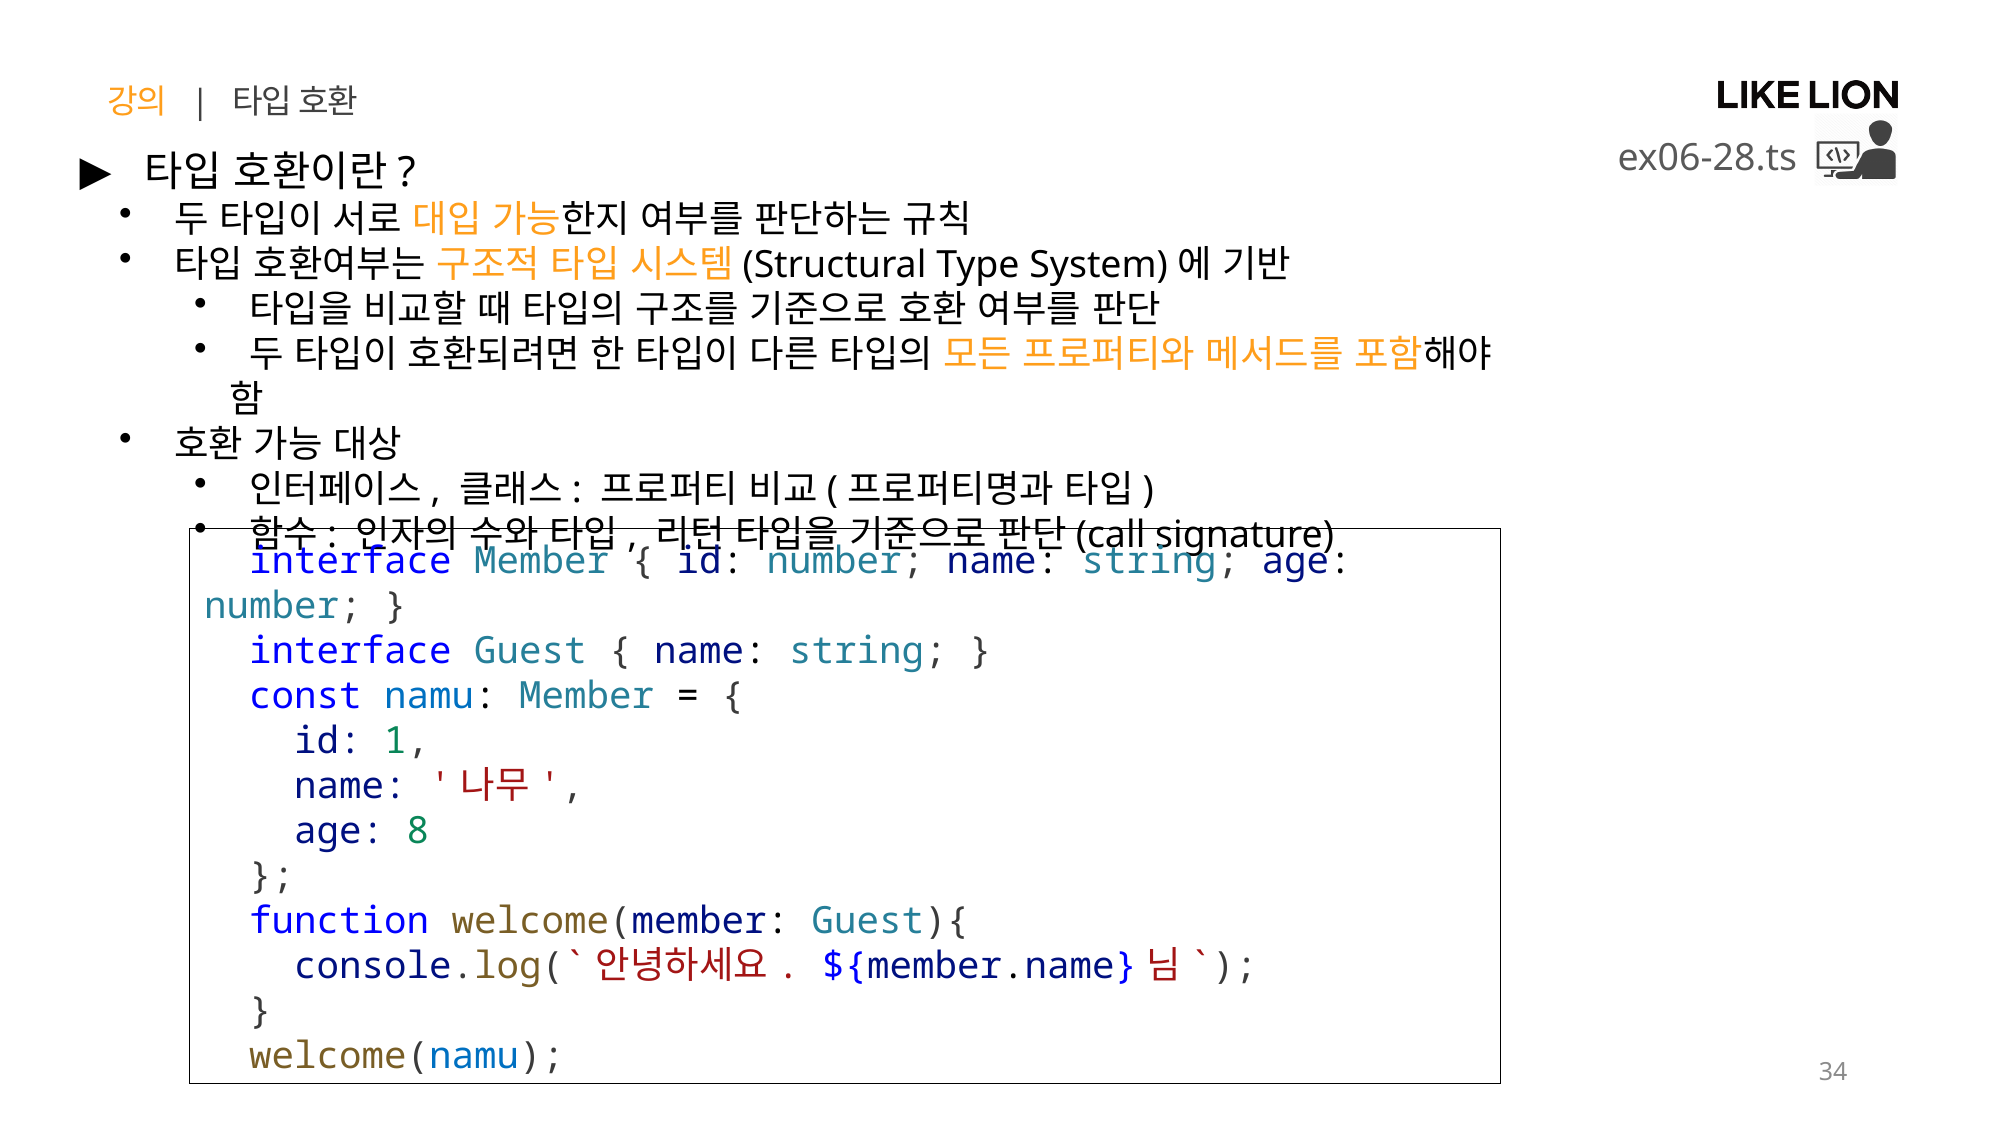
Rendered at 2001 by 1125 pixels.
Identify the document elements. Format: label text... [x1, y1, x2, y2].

picture [1814, 113, 1898, 186]
text_box 타입 호환이란? 두 타입이 서로 대입 가능한지 여부를 판단하는 규칙 타입 호환여부는 구조적 타입 시스템(Structural Type System)에 기반 타입을 비교할 때 타입의 구조를 기준으로 호환 여부를 판단 두 타입이 호환되려면 한 타입이 다른 타입의 모든 프로퍼티와 메서드를 포함해야 함 호환 가능 대상 인터페이스, 클래스: 프로퍼티 비교(프로퍼티명과 타입) 함수: 인자의 수와 타입, 리턴 타입을 기준으로 판단(call signature) [64, 137, 1538, 607]
text_box 강의 | 타입 호환 [92, 72, 866, 128]
slide_number 34 [1412, 1042, 1863, 1103]
text_box interface Member { id: number; name: string; age: number; } interface Guest { name: string; } const namu: Member = { id: 1, name: '나무', age: 8 }; function welcome(member: Guest){ console.log(`안녕하세요. ${member.name}님`); } welcome(namu); [189, 528, 1501, 1084]
text_box ex06-28.ts [1212, 125, 1812, 186]
picture [1718, 80, 1898, 109]
